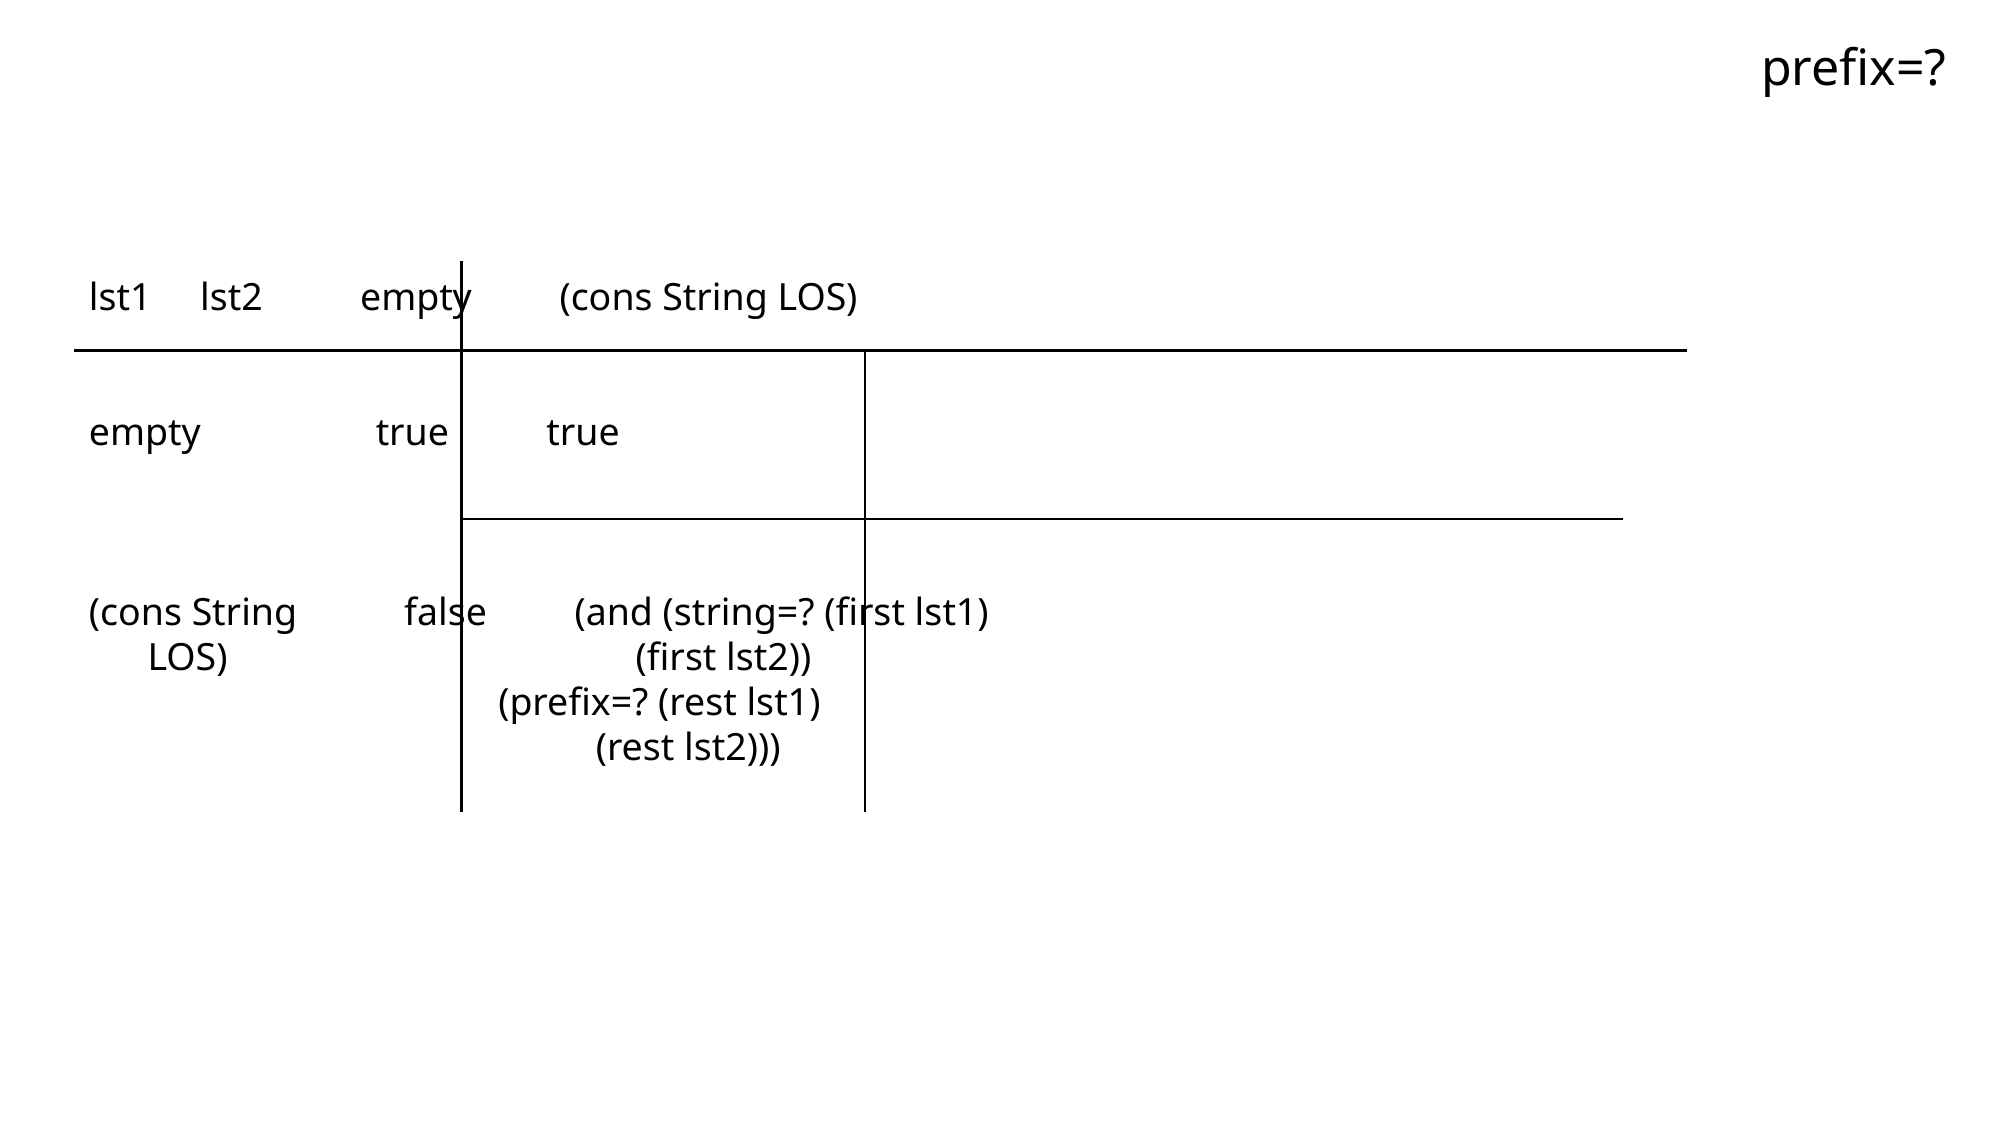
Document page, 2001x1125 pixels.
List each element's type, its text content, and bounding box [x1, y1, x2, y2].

text_box prefix=? [1654, 28, 1962, 104]
text_box lst1 lst2 empty (cons String LOS) empty true true (cons String false (and (string=? (first lst1) LOS) (first lst2)) (prefix=? (rest lst1) (rest lst2))) [74, 221, 1829, 776]
